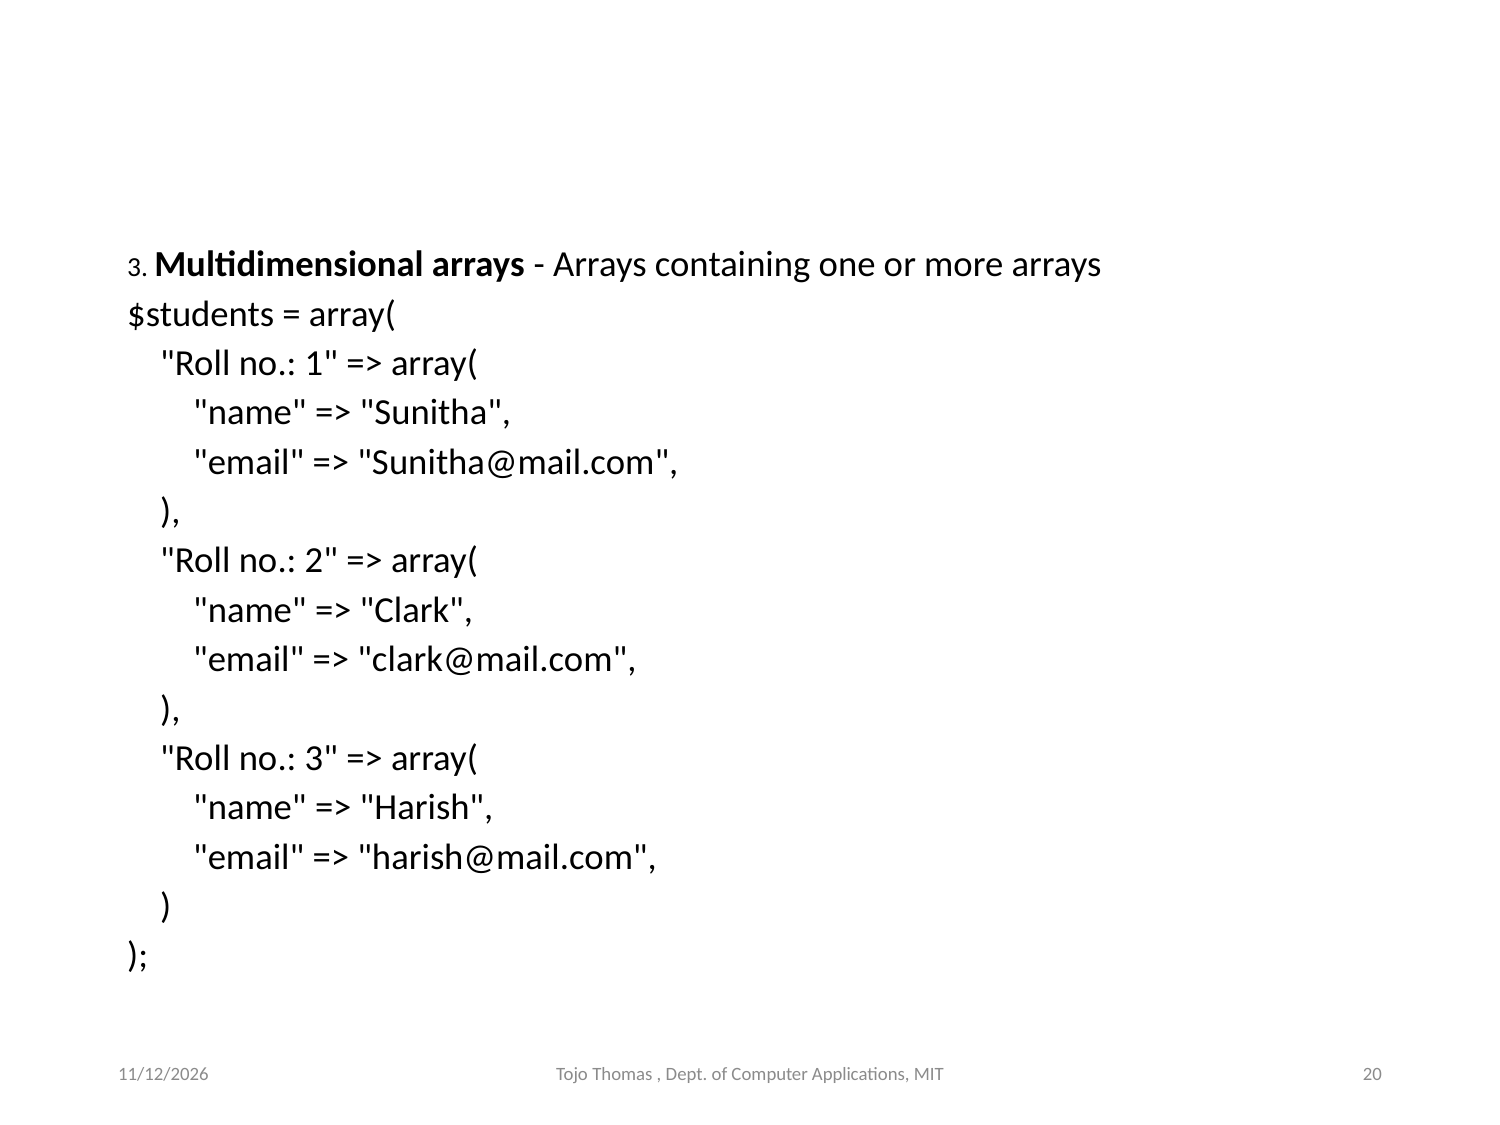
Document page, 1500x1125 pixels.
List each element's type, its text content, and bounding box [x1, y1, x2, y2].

list 3. Multidimensional arrays - Arrays containing one or more arrays $students = array( "Roll no.: 1" => array( "name" => "Sunitha", "email" => "Sunitha@mail.com", ), "Roll no.: 2" => array( "name" => "Clark", "email" => "clark@mail.com", ), "Roll no.: 3" => array( "name" => "Harish", "email" => "harish@mail.com", ) ); [112, 237, 1425, 988]
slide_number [103, 1042, 441, 1103]
slide_number 20 [1059, 1042, 1397, 1103]
footer Tojo Thomas , Dept. of Computer Applications, MIT [496, 1042, 1004, 1103]
